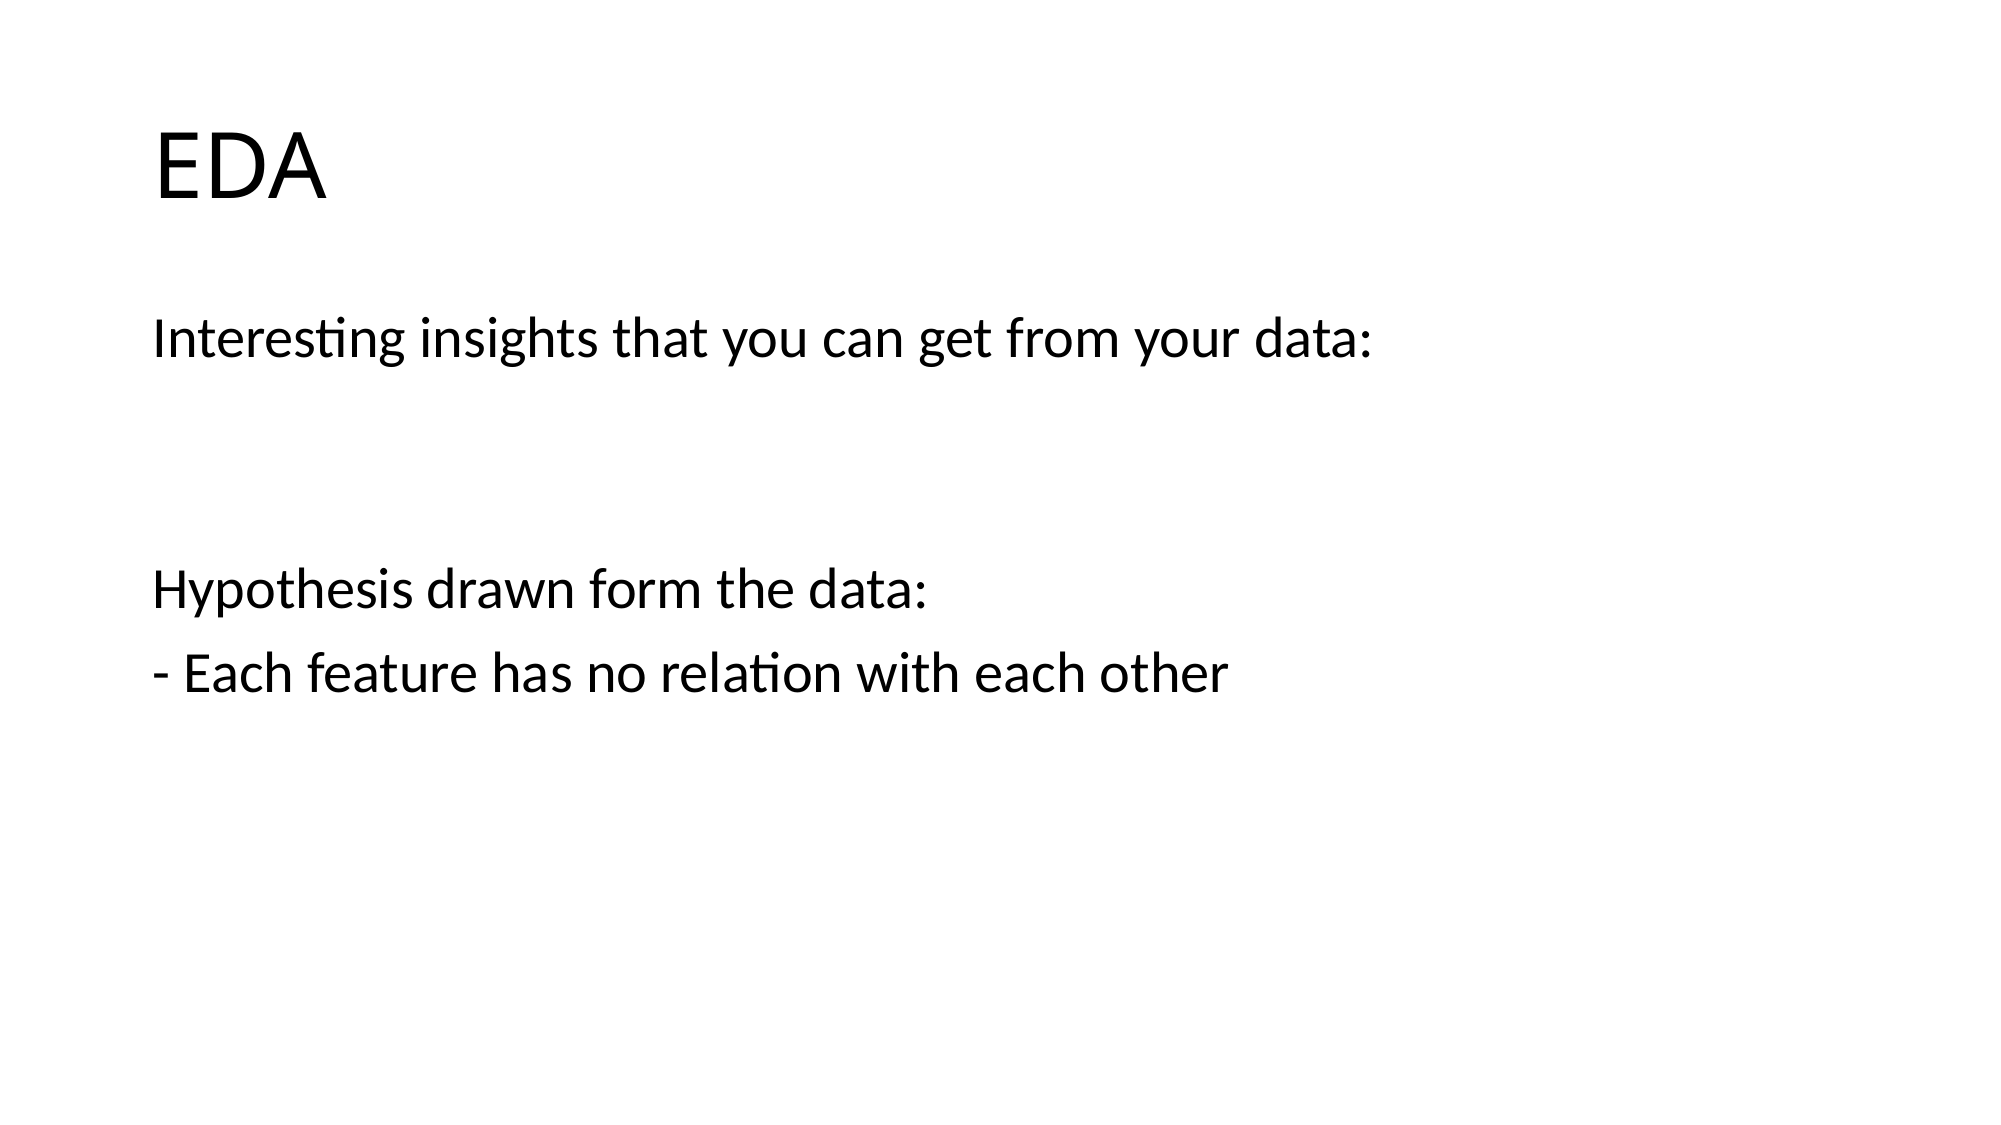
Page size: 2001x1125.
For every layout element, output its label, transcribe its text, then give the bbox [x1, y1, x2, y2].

title EDA [137, 59, 1863, 278]
list Interesting insights that you can get from your data: Hypothesis drawn form the data: - Each feature has no relation with each other [137, 299, 1863, 1014]
